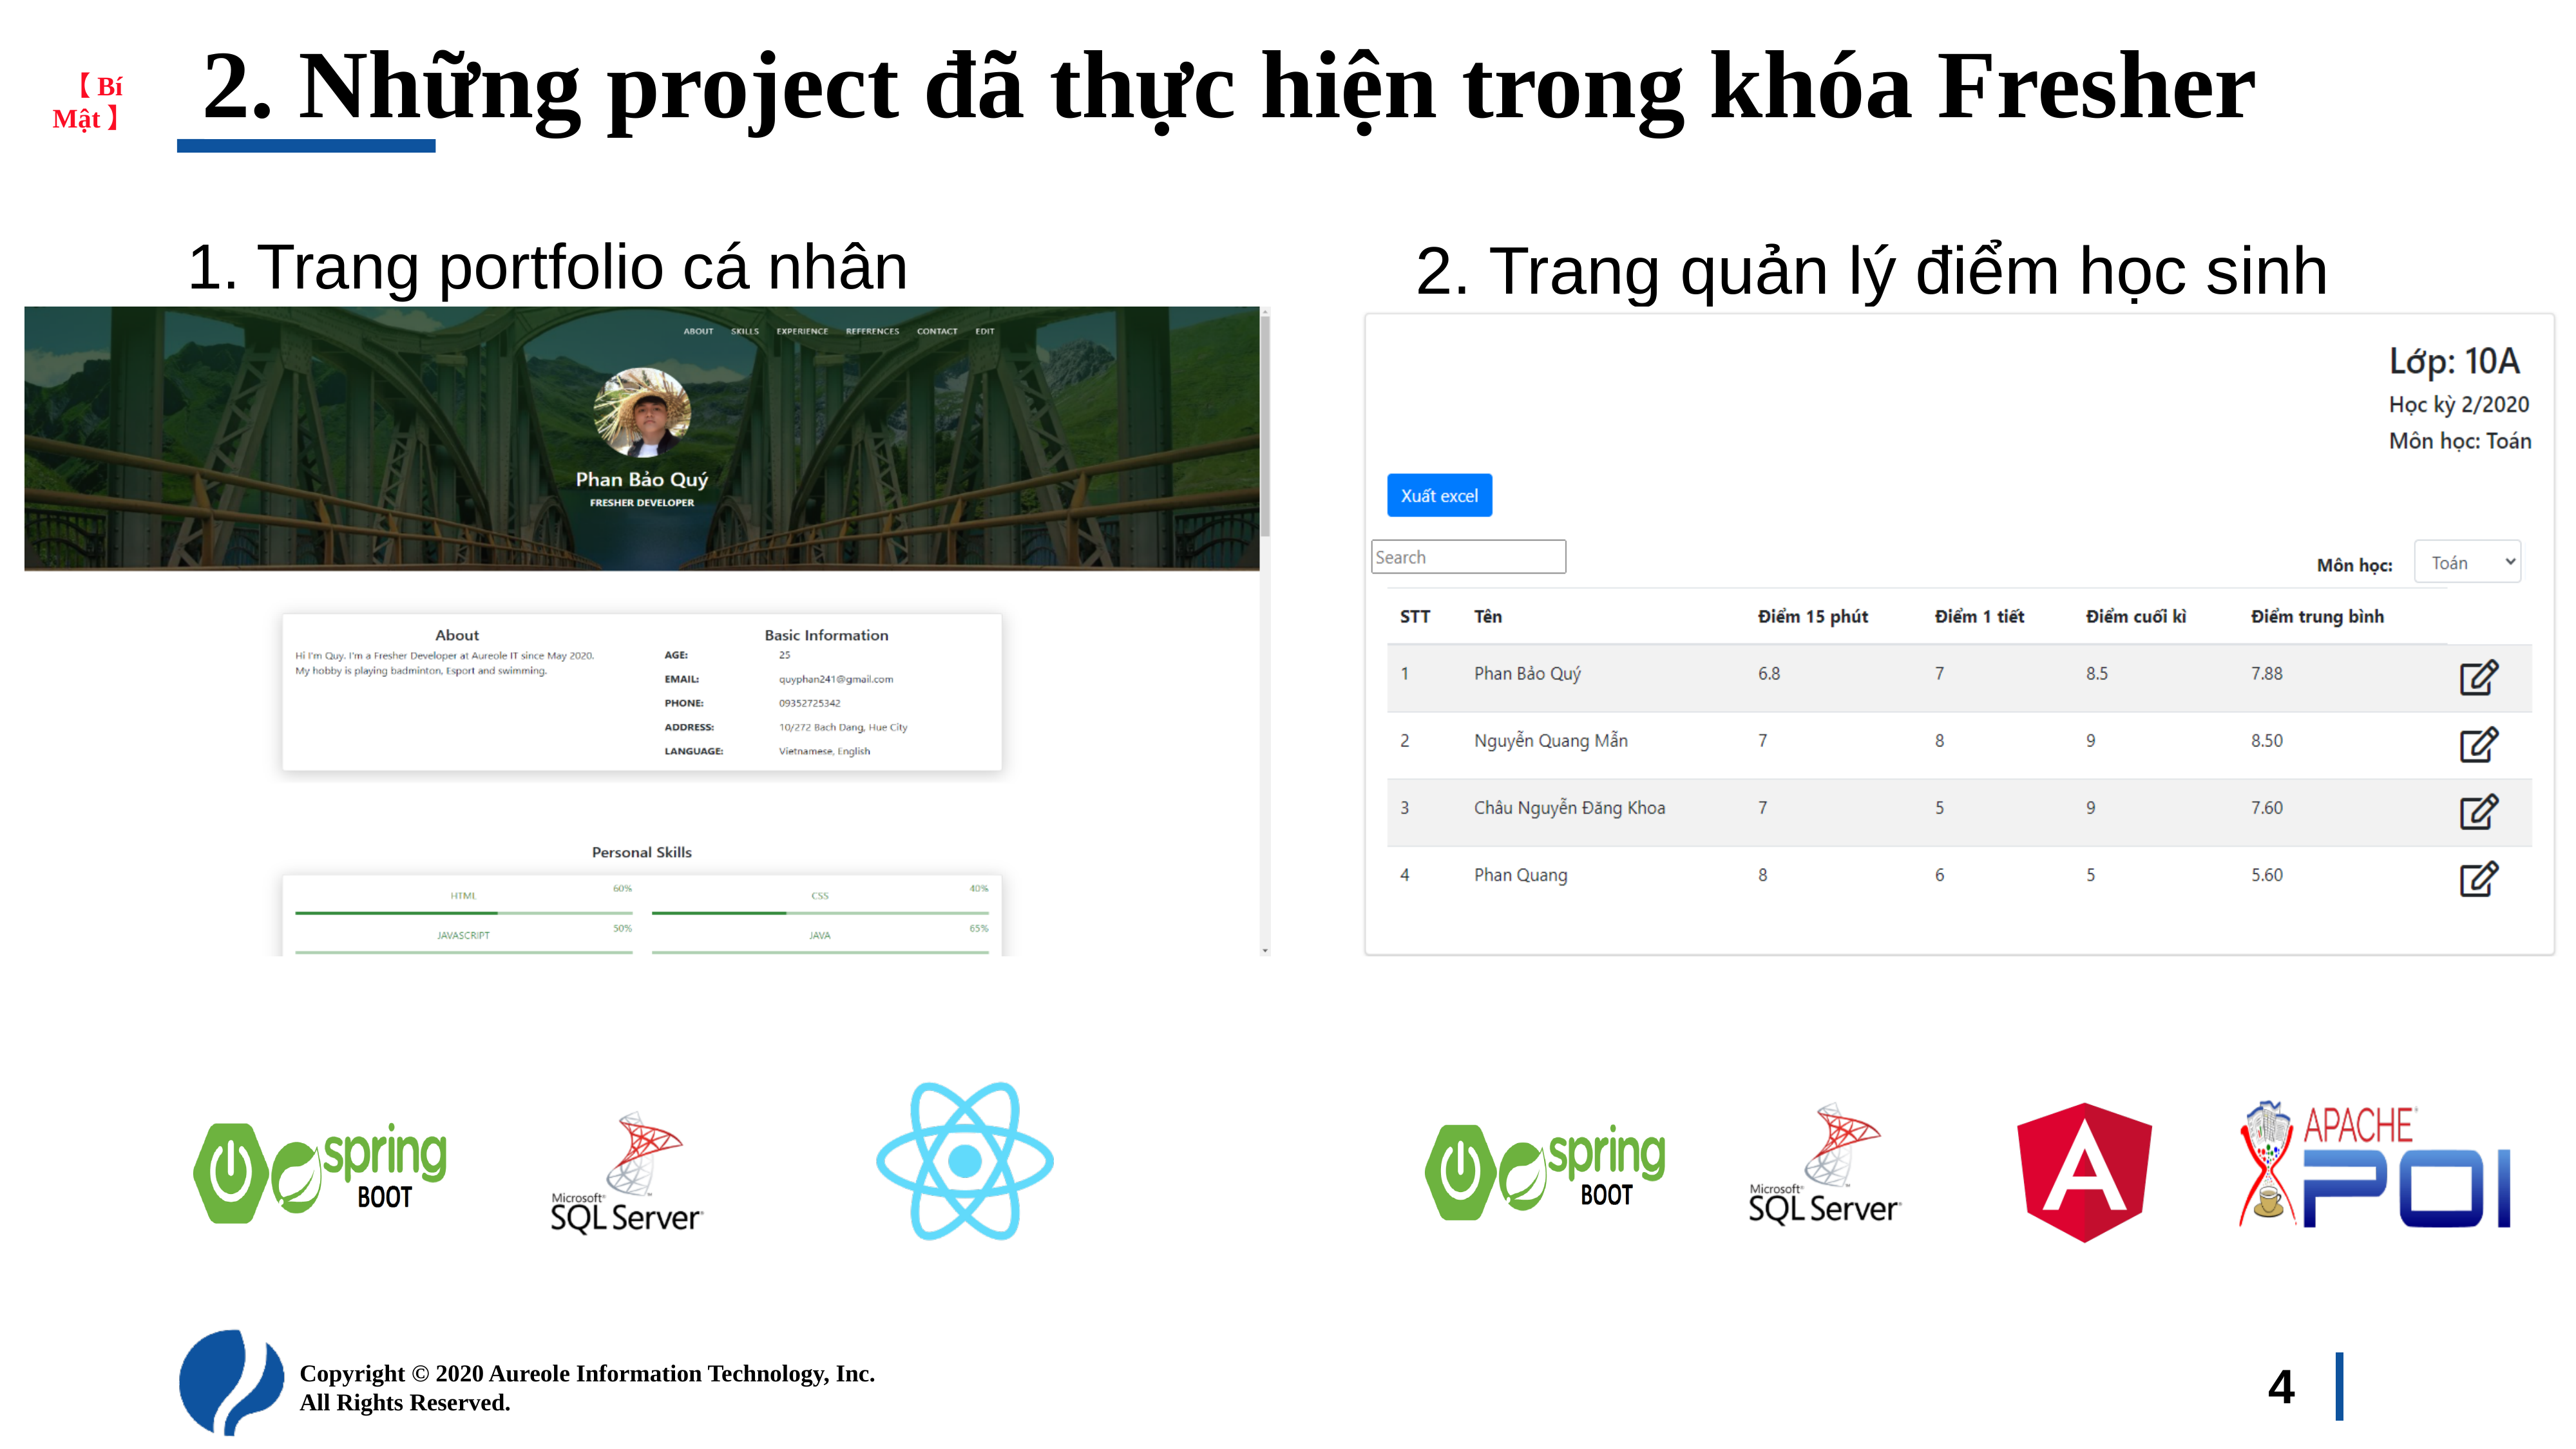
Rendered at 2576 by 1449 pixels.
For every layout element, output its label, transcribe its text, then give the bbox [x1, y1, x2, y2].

list 1. Trang portfolio cá nhân [177, 182, 1088, 307]
picture [1423, 1088, 1666, 1257]
text_box 2. Trang quản lý điểm học sinh [1406, 182, 2510, 307]
picture [177, 1327, 291, 1441]
picture [192, 1085, 447, 1263]
picture [1994, 1081, 2175, 1256]
title 2. Những project đã thực hiện trong khóa Fresher [192, 28, 2414, 144]
picture [1360, 307, 2559, 956]
picture [24, 307, 1272, 956]
picture [1728, 1088, 1931, 1242]
picture [530, 1097, 733, 1251]
picture [2239, 1099, 2510, 1227]
picture [813, 1054, 1118, 1269]
